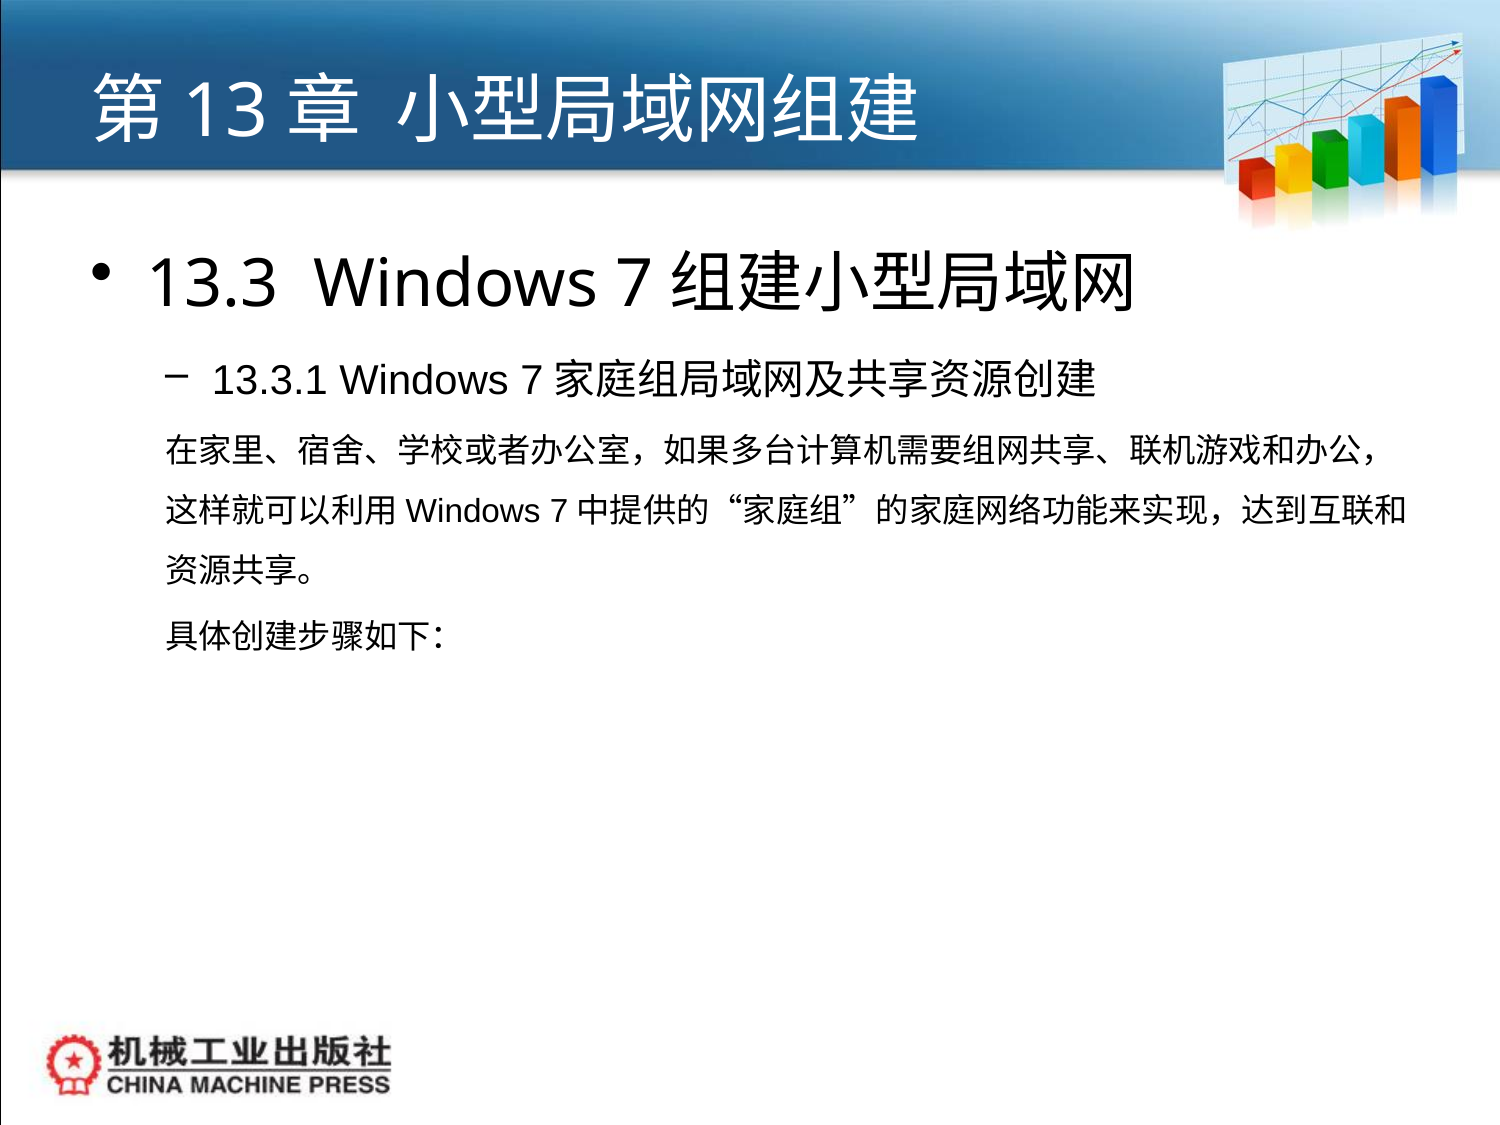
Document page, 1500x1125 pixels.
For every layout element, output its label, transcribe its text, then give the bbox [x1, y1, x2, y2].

title 第13章 小型局域网组建 [75, 42, 1425, 171]
picture [0, 0, 1500, 1125]
list 13.3 Windows 7组建小型局域网 13.3.1 Windows 7家庭组局域网及共享资源创建 在家里、宿舍、学校或者办公室，如果多台计算机需要组网共享、联机游戏和办公，这样就可以利用Windows 7中提供的“家庭组”的家庭网络功能来实现，达到互联和资源共享。 具体创建步骤如下： [75, 231, 1425, 977]
